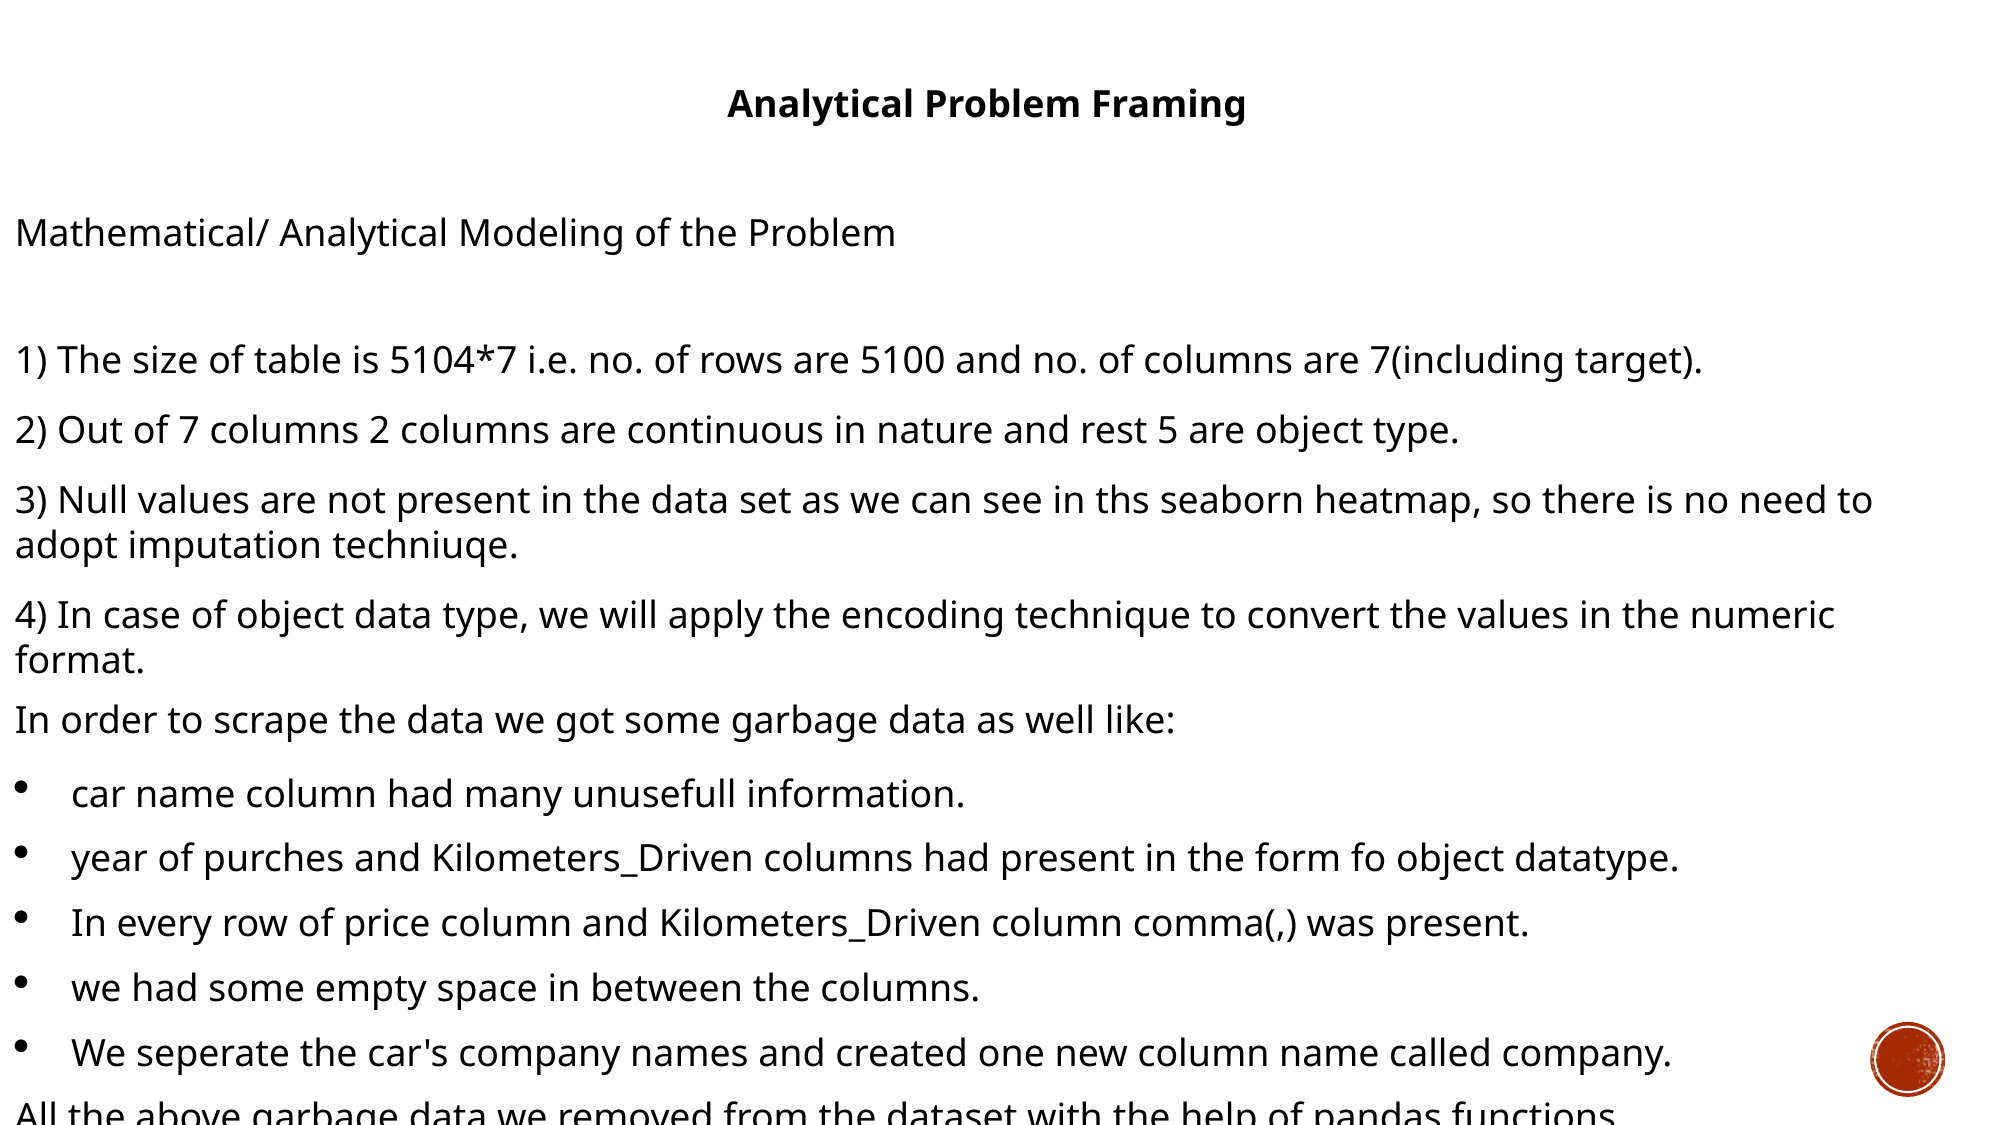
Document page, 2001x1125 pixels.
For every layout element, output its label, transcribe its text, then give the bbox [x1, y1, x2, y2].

text_box Analytical Problem Framing Mathematical/ Analytical Modeling of the Problem 1) The size of table is 5104*7 i.e. no. of rows are 5100 and no. of columns are 7(including target). 2) Out of 7 columns 2 columns are continuous in nature and rest 5 are object type. 3) Null values are not present in the data set as we can see in ths seaborn heatmap, so there is no need to adopt imputation techniuqe. 4) In case of object data type, we will apply the encoding technique to convert the values in the numeric format. In order to scrape the data we got some garbage data as well like: car name column had many unusefull information. year of purches and Kilometers_Driven columns had present in the form fo object datatype. In every row of price column and Kilometers_Driven column comma(,) was present. we had some empty space in between the columns. We seperate the car's company names and created one new column name called company. All the above garbage data we removed from the dataset with the help of pandas functions. [0, 69, 1975, 1125]
